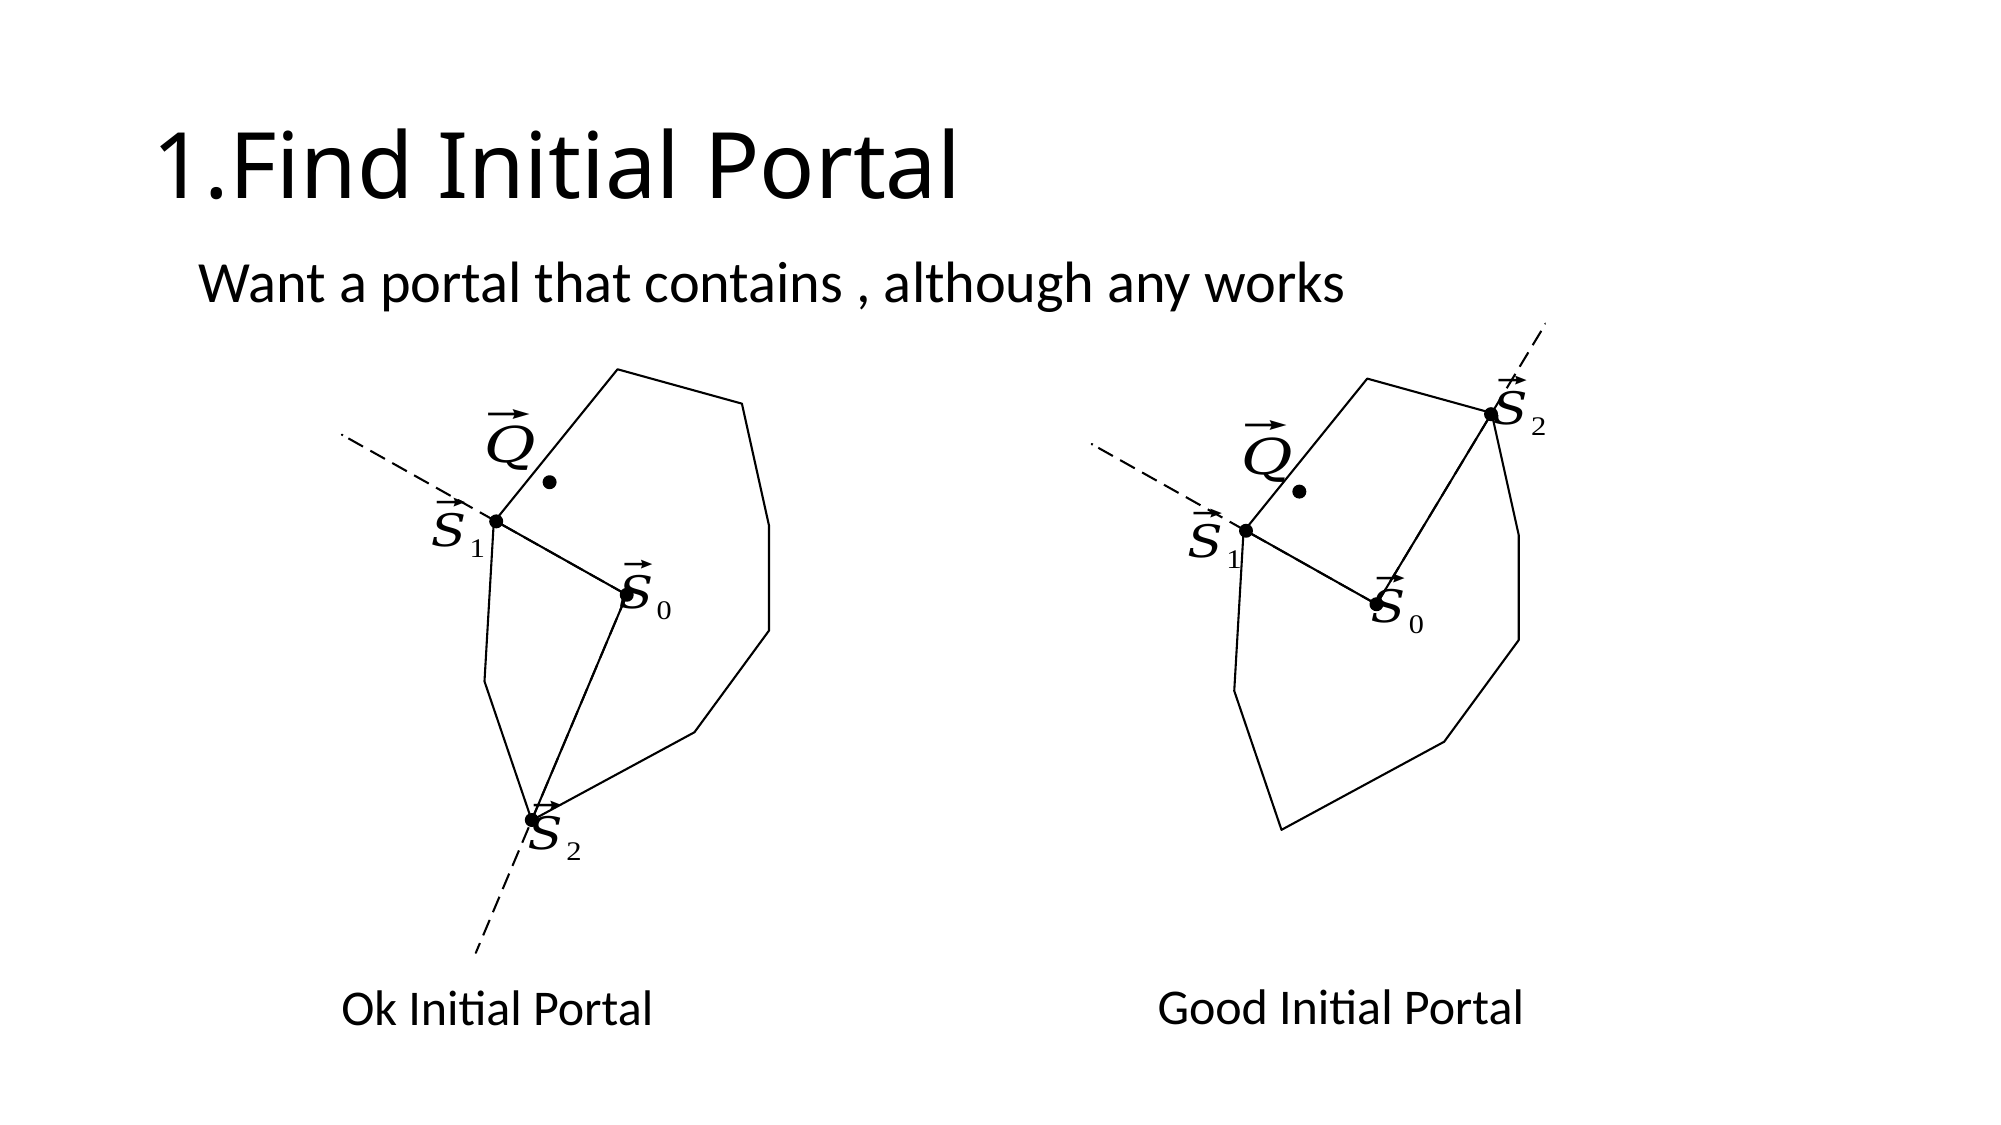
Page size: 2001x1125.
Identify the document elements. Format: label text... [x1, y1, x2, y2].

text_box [337, 364, 771, 955]
text_box Good Initial Portal [1142, 966, 1643, 1042]
title 1.Find Initial Portal [137, 59, 1863, 278]
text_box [1087, 319, 1546, 832]
text_box Ok Initial Portal [326, 967, 783, 1043]
